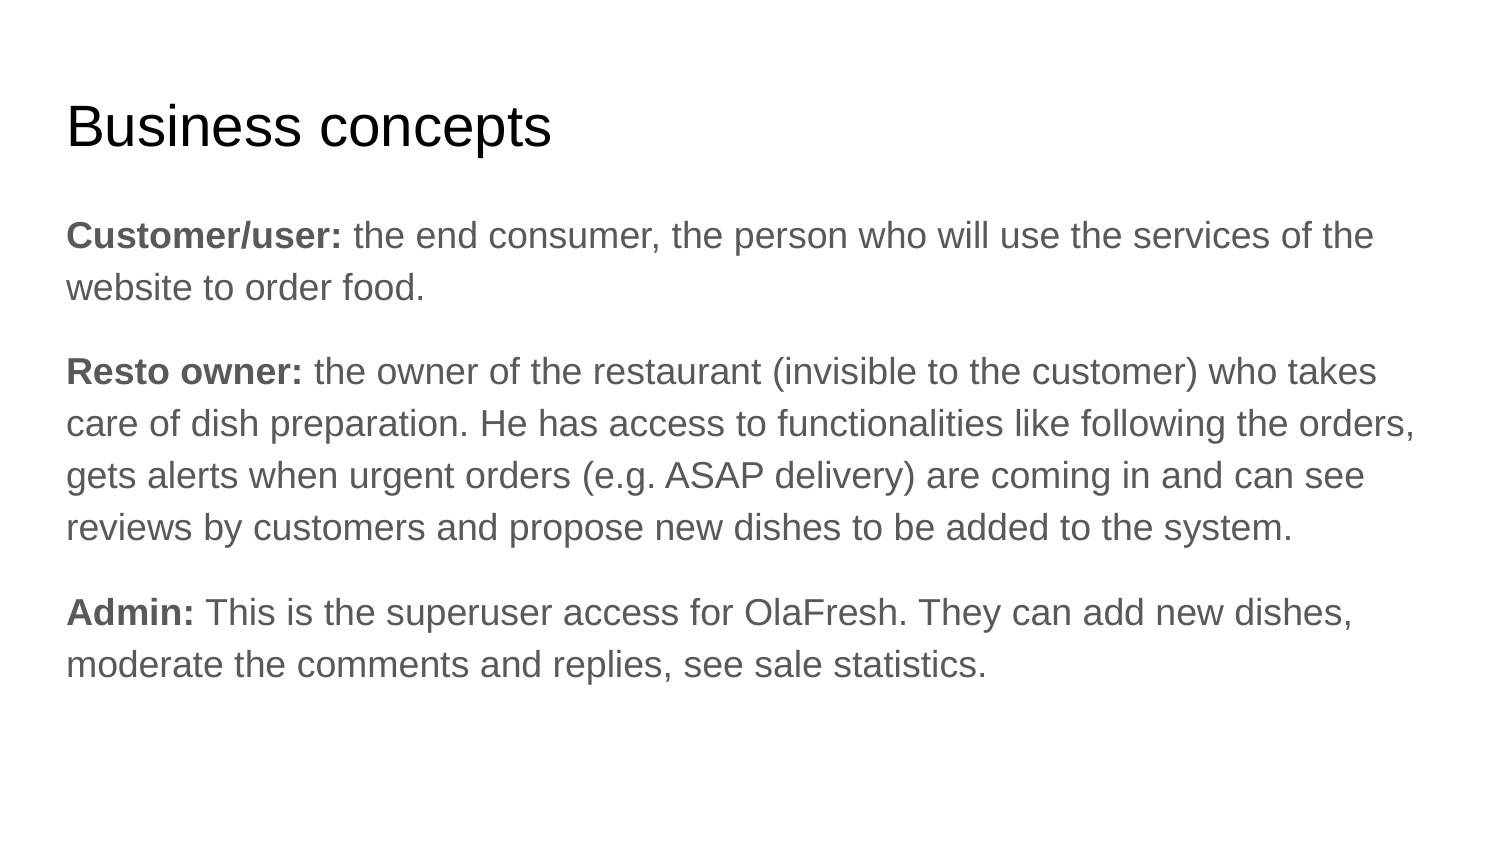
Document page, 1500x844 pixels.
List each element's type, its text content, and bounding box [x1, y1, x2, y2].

list Customer/user: the end consumer, the person who will use the services of the website to order food. Resto owner: the owner of the restaurant (invisible to the customer) who takes care of dish preparation. He has access to functionalities like following the orders, gets alerts when urgent orders (e.g. ASAP delivery) are coming in and can see reviews by customers and propose new dishes to be added to the system. Admin: This is the superuser access for OlaFresh. They can add new dishes, moderate the comments and replies, see sale statistics. [51, 189, 1449, 750]
title Business concepts [51, 72, 1449, 167]
